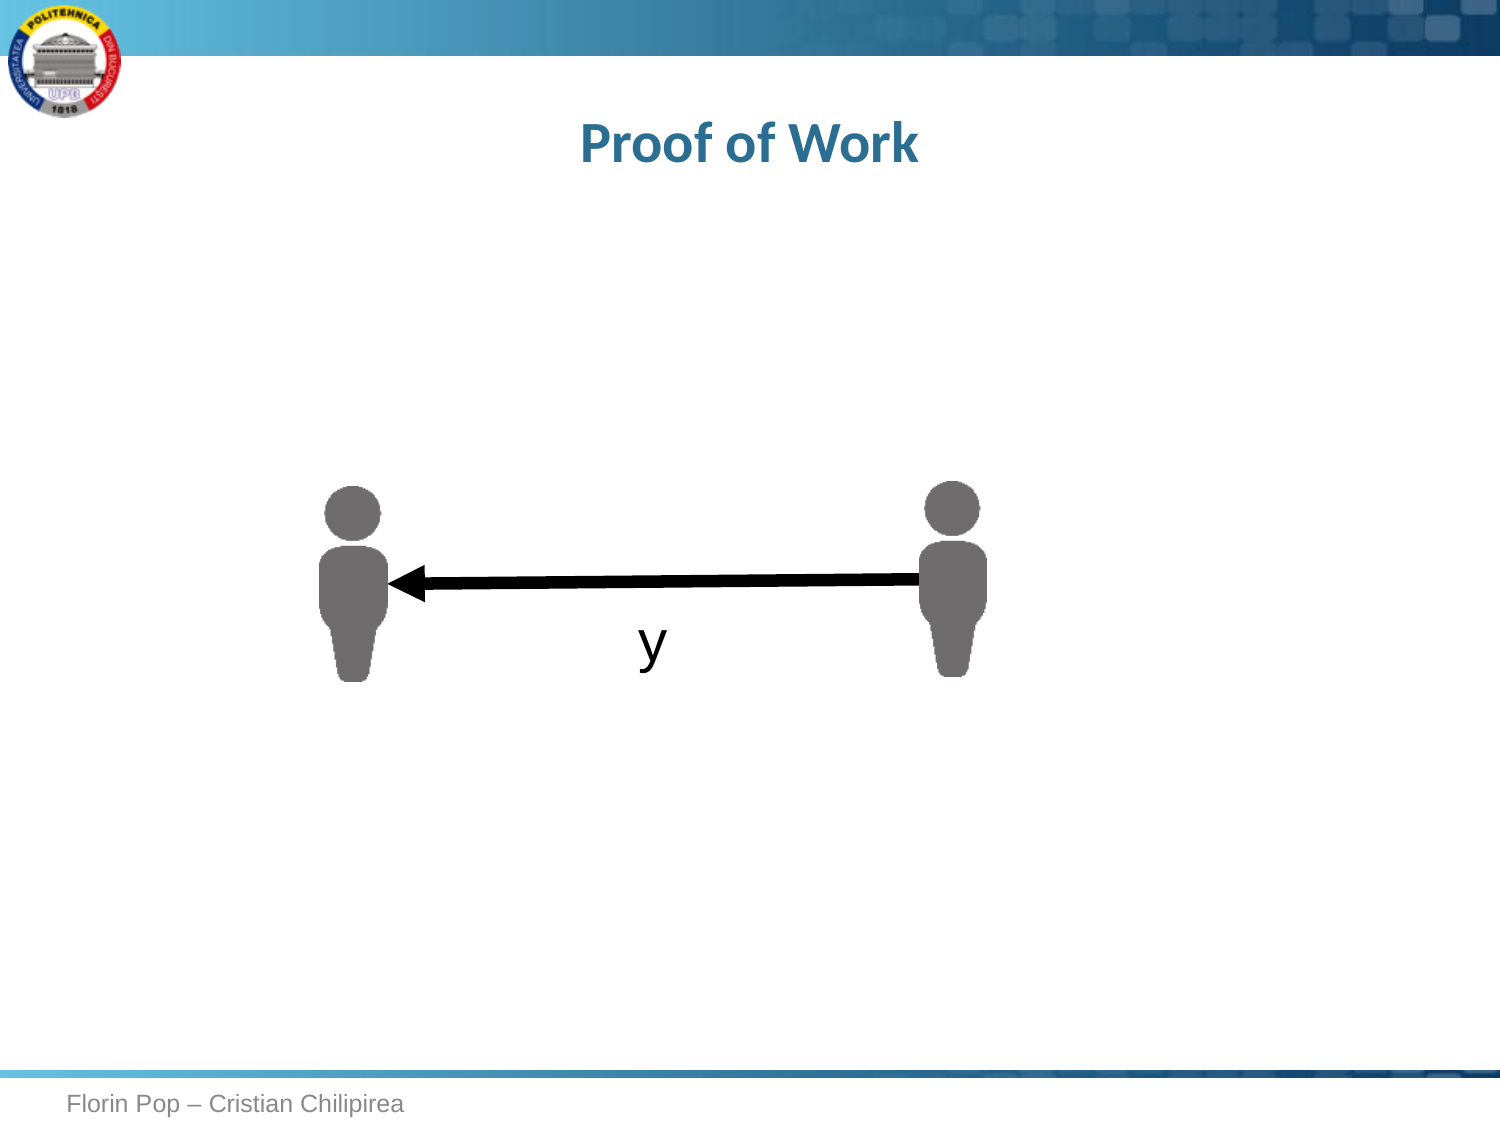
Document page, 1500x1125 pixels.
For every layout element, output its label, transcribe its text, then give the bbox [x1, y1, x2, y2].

text_box y [623, 595, 683, 681]
picture [918, 481, 987, 678]
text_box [387, 579, 913, 585]
picture [0, 0, 1500, 118]
picture [319, 485, 388, 682]
footer Florin Pop – Cristian Chilipirea [51, 1083, 1157, 1125]
title Proof of Work [51, 102, 1449, 178]
picture [0, 1070, 1500, 1078]
